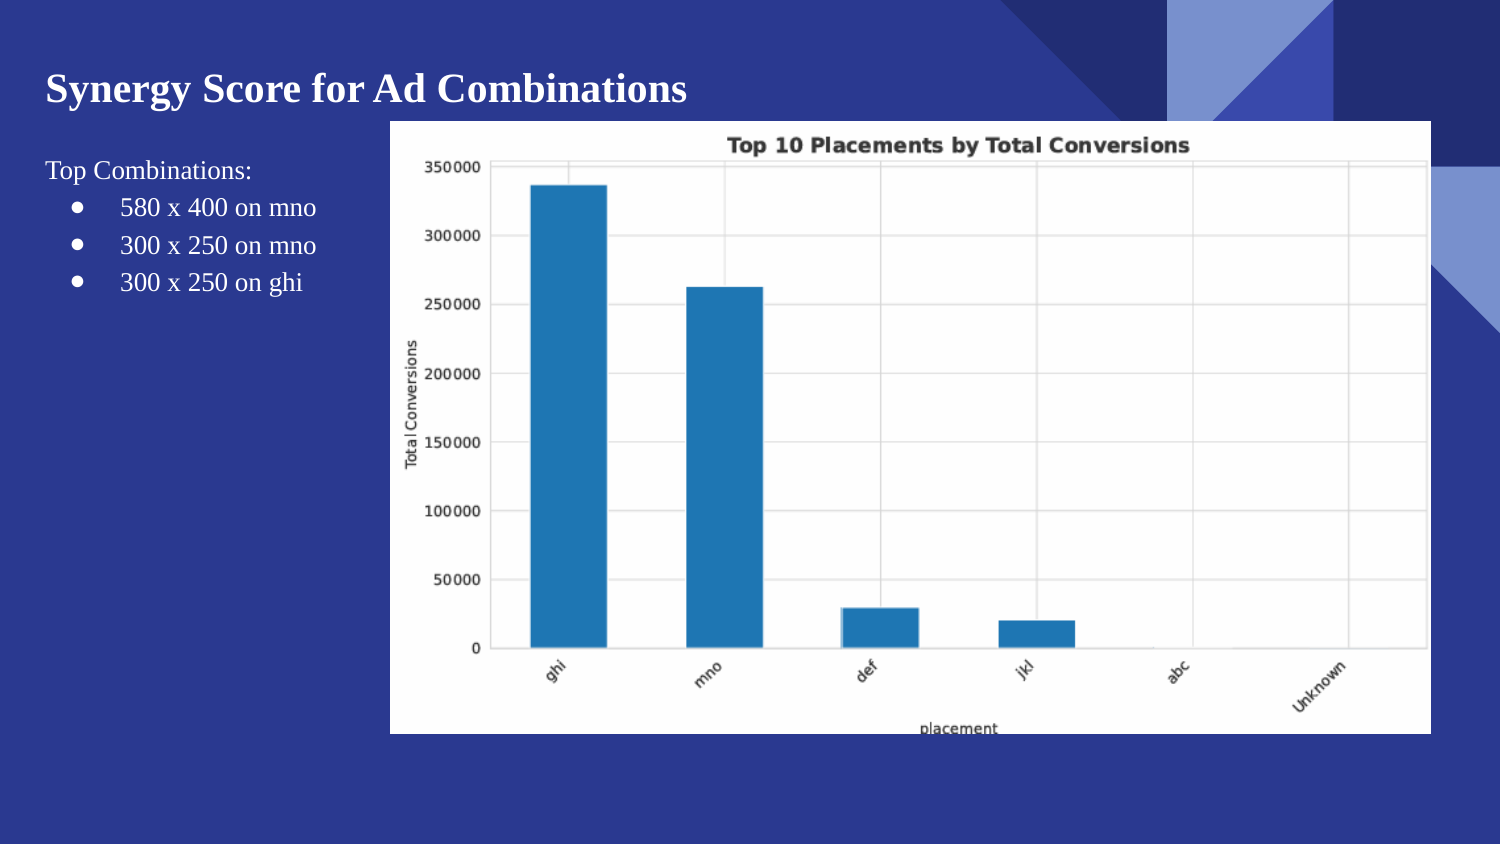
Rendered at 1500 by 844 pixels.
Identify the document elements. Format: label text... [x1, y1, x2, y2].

title Synergy Score for Ad Combinations [30, 30, 1142, 132]
picture [389, 121, 1431, 734]
text_box Top Combinations: 580 x 400 on mno 300 x 250 on mno 300 x 250 on ghi [30, 132, 384, 337]
